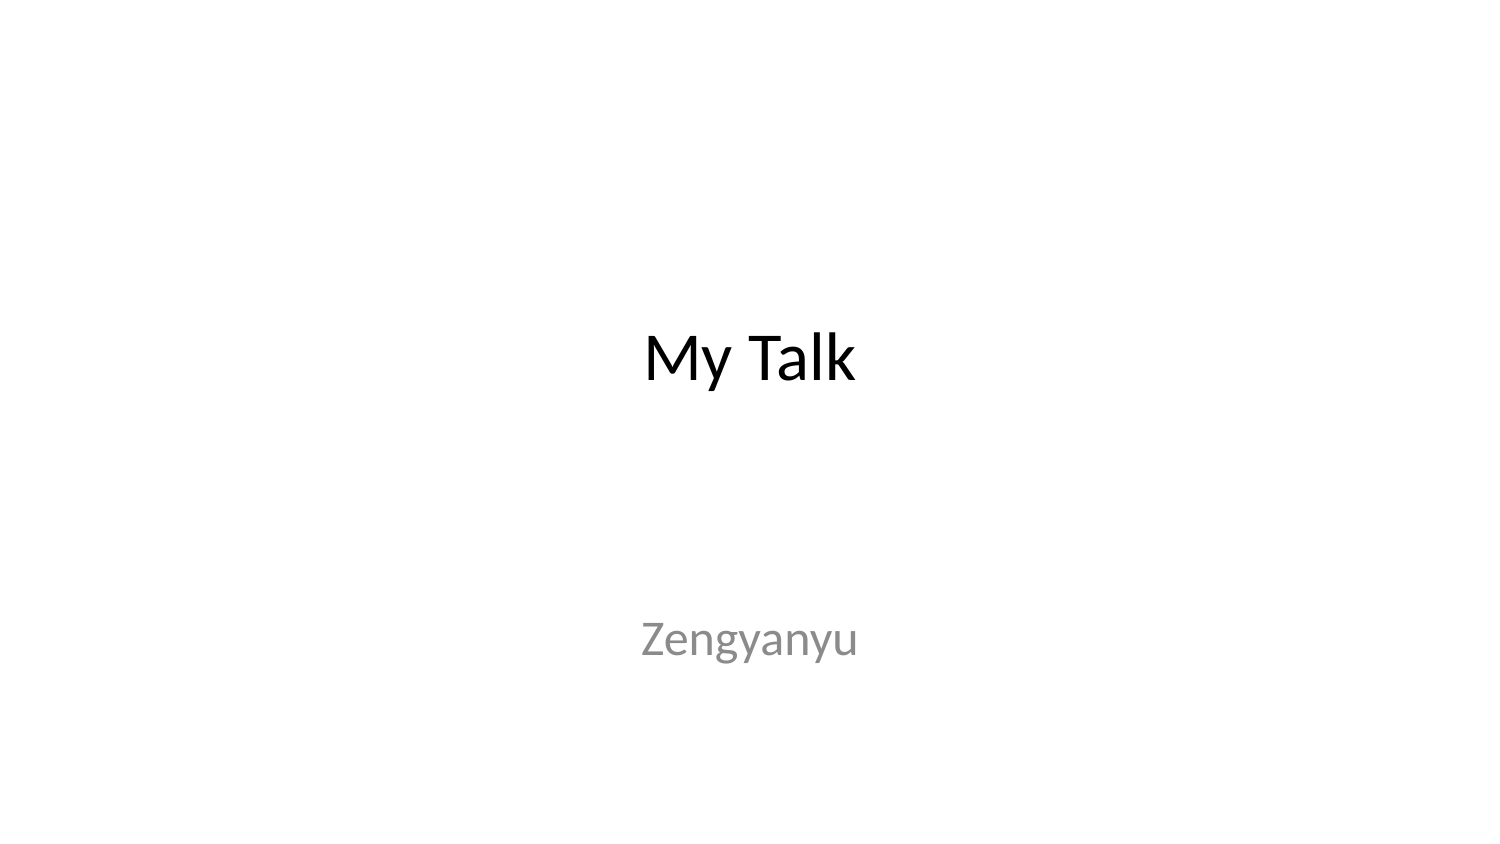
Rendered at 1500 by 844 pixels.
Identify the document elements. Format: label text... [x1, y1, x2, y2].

title My Talk [112, 262, 1388, 443]
subtitle Zengyanyu [225, 478, 1275, 694]
